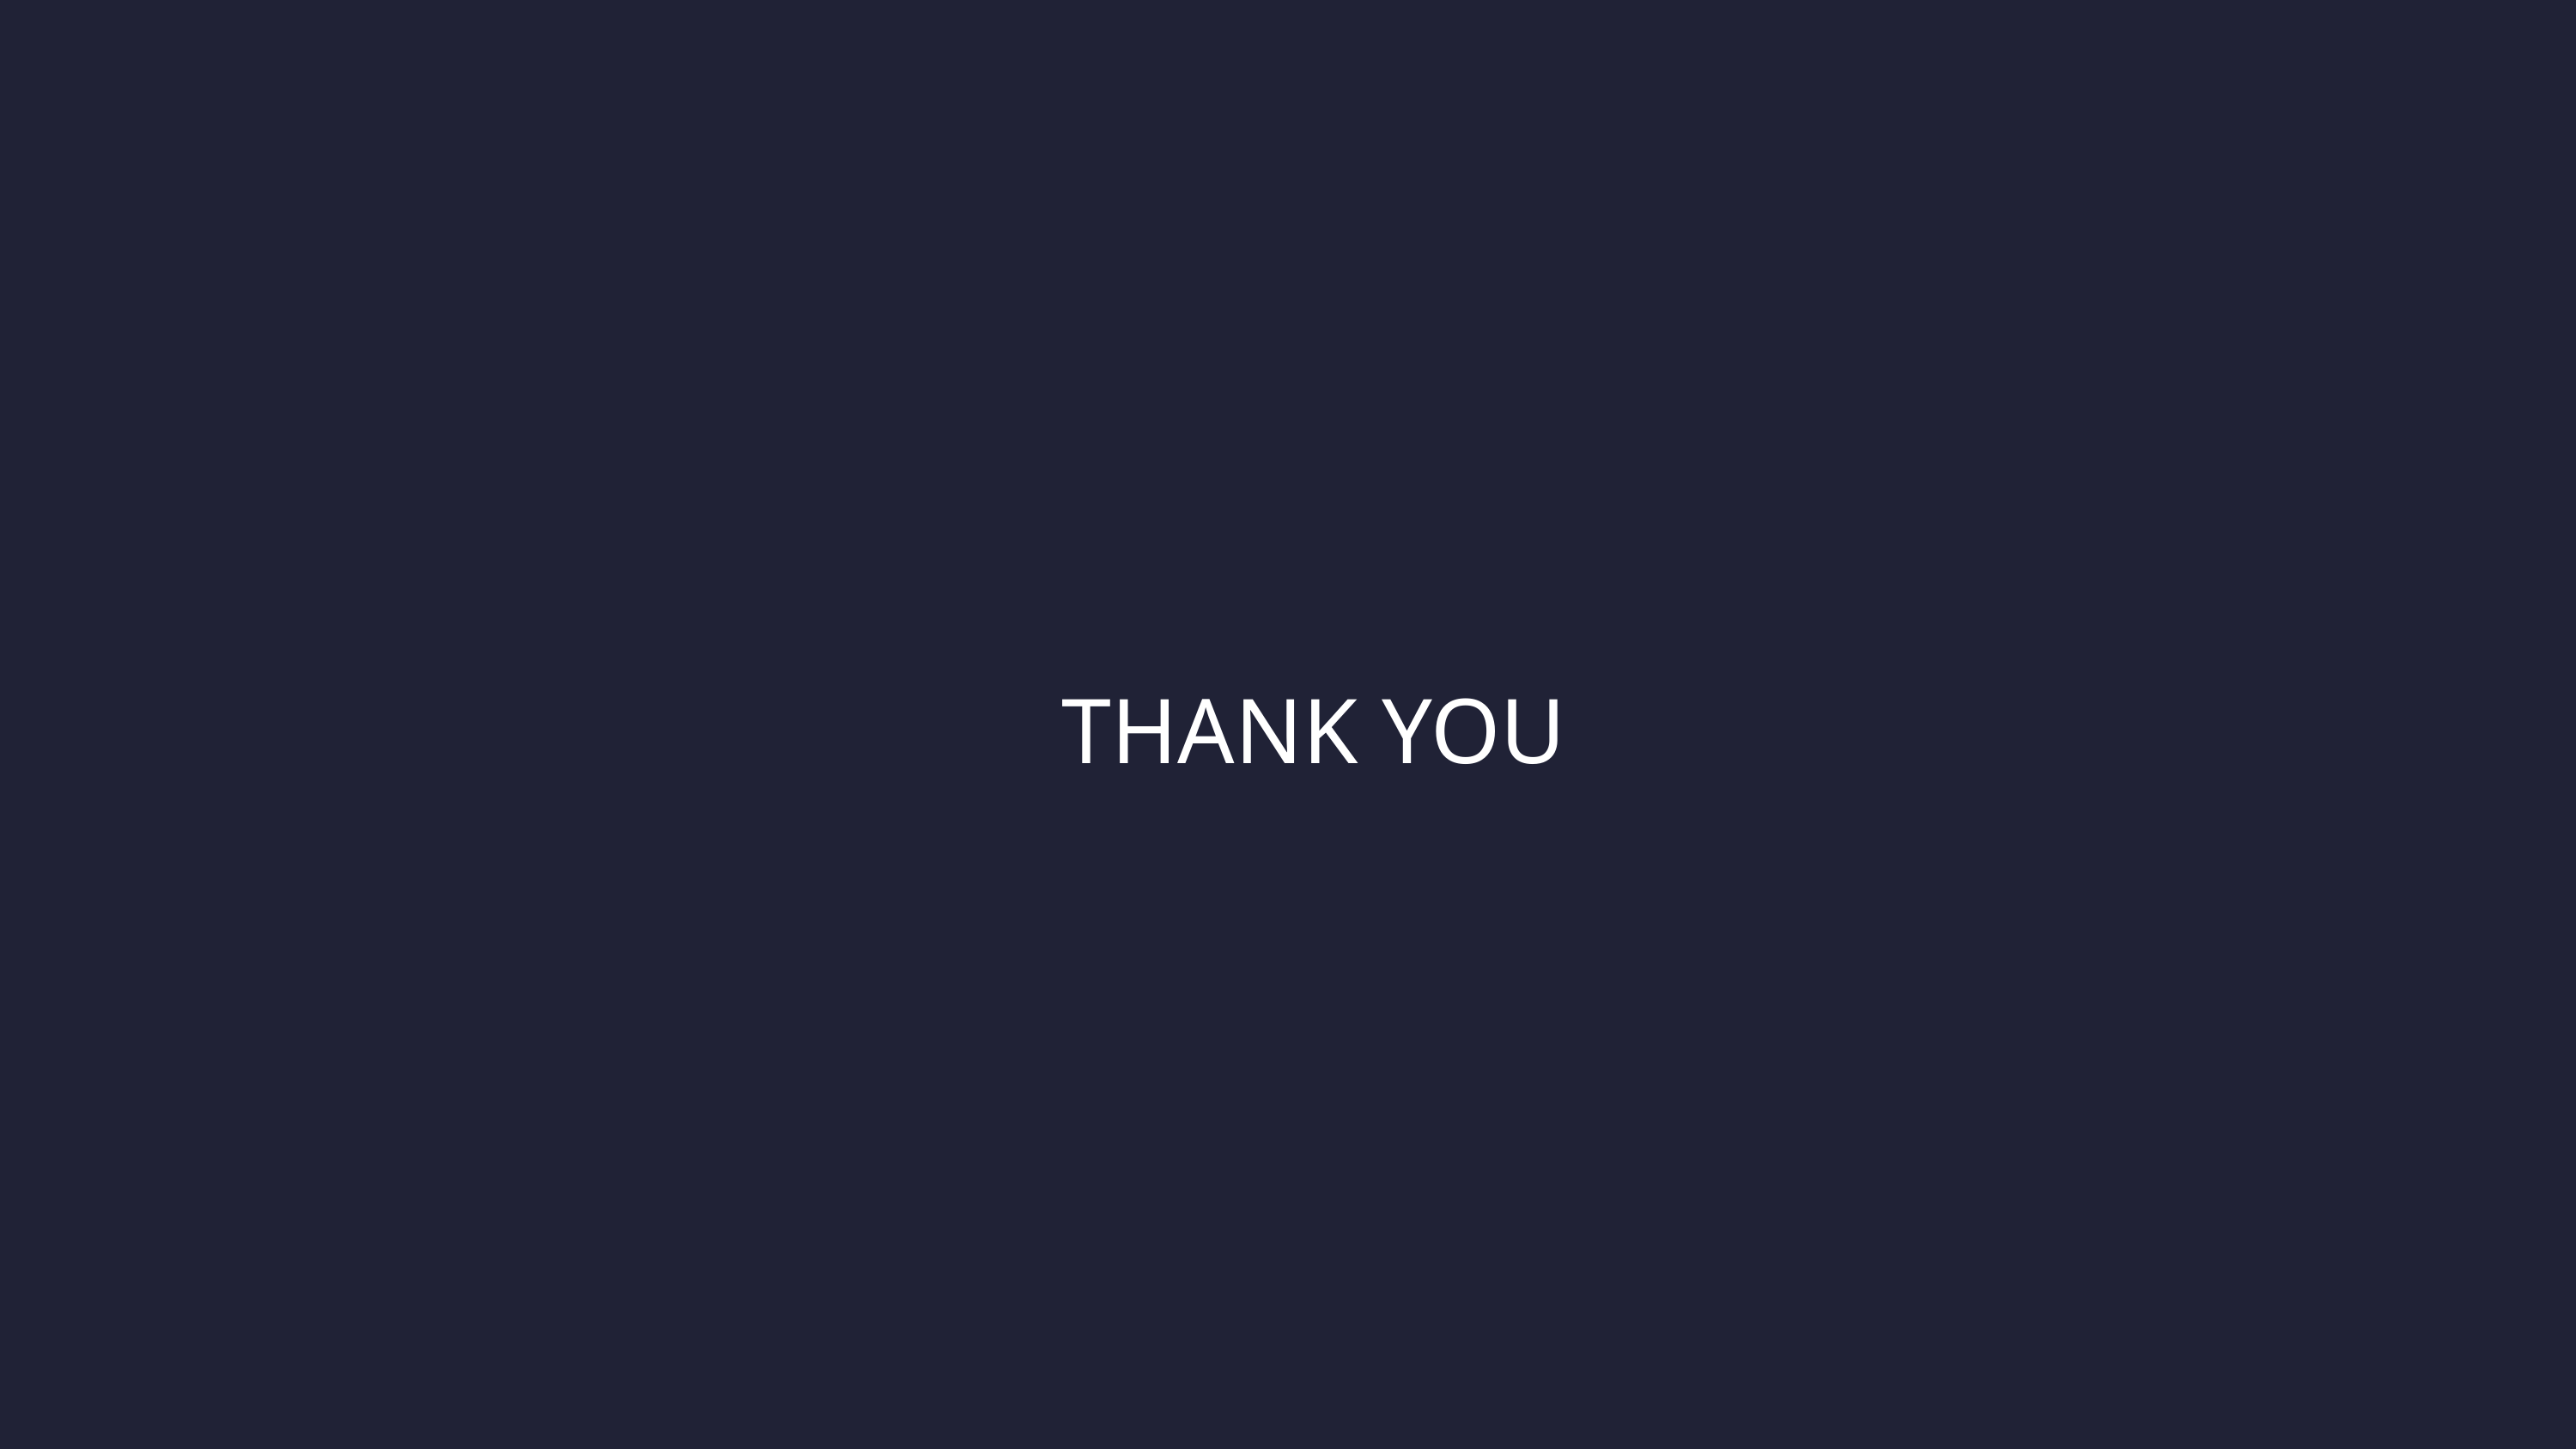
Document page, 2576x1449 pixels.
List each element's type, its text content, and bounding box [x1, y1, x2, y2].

text_box THANK YOU [1007, 656, 1621, 782]
